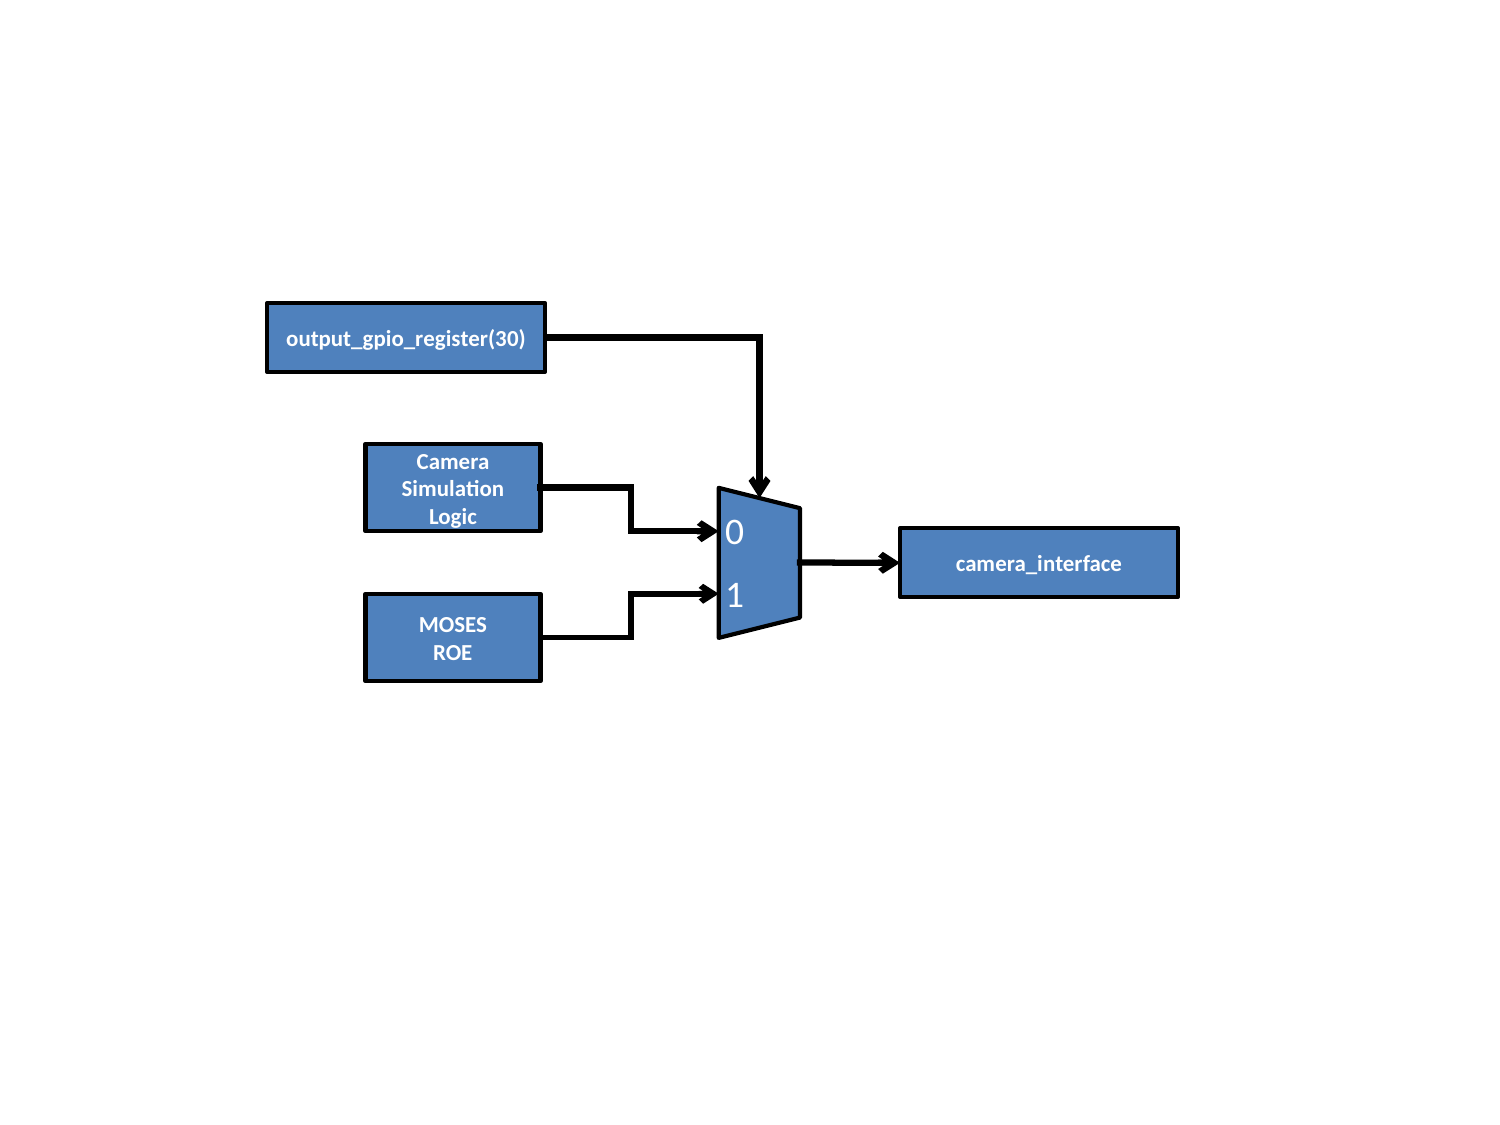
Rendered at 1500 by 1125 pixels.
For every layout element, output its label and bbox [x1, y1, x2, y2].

text_box [266, 302, 1179, 682]
